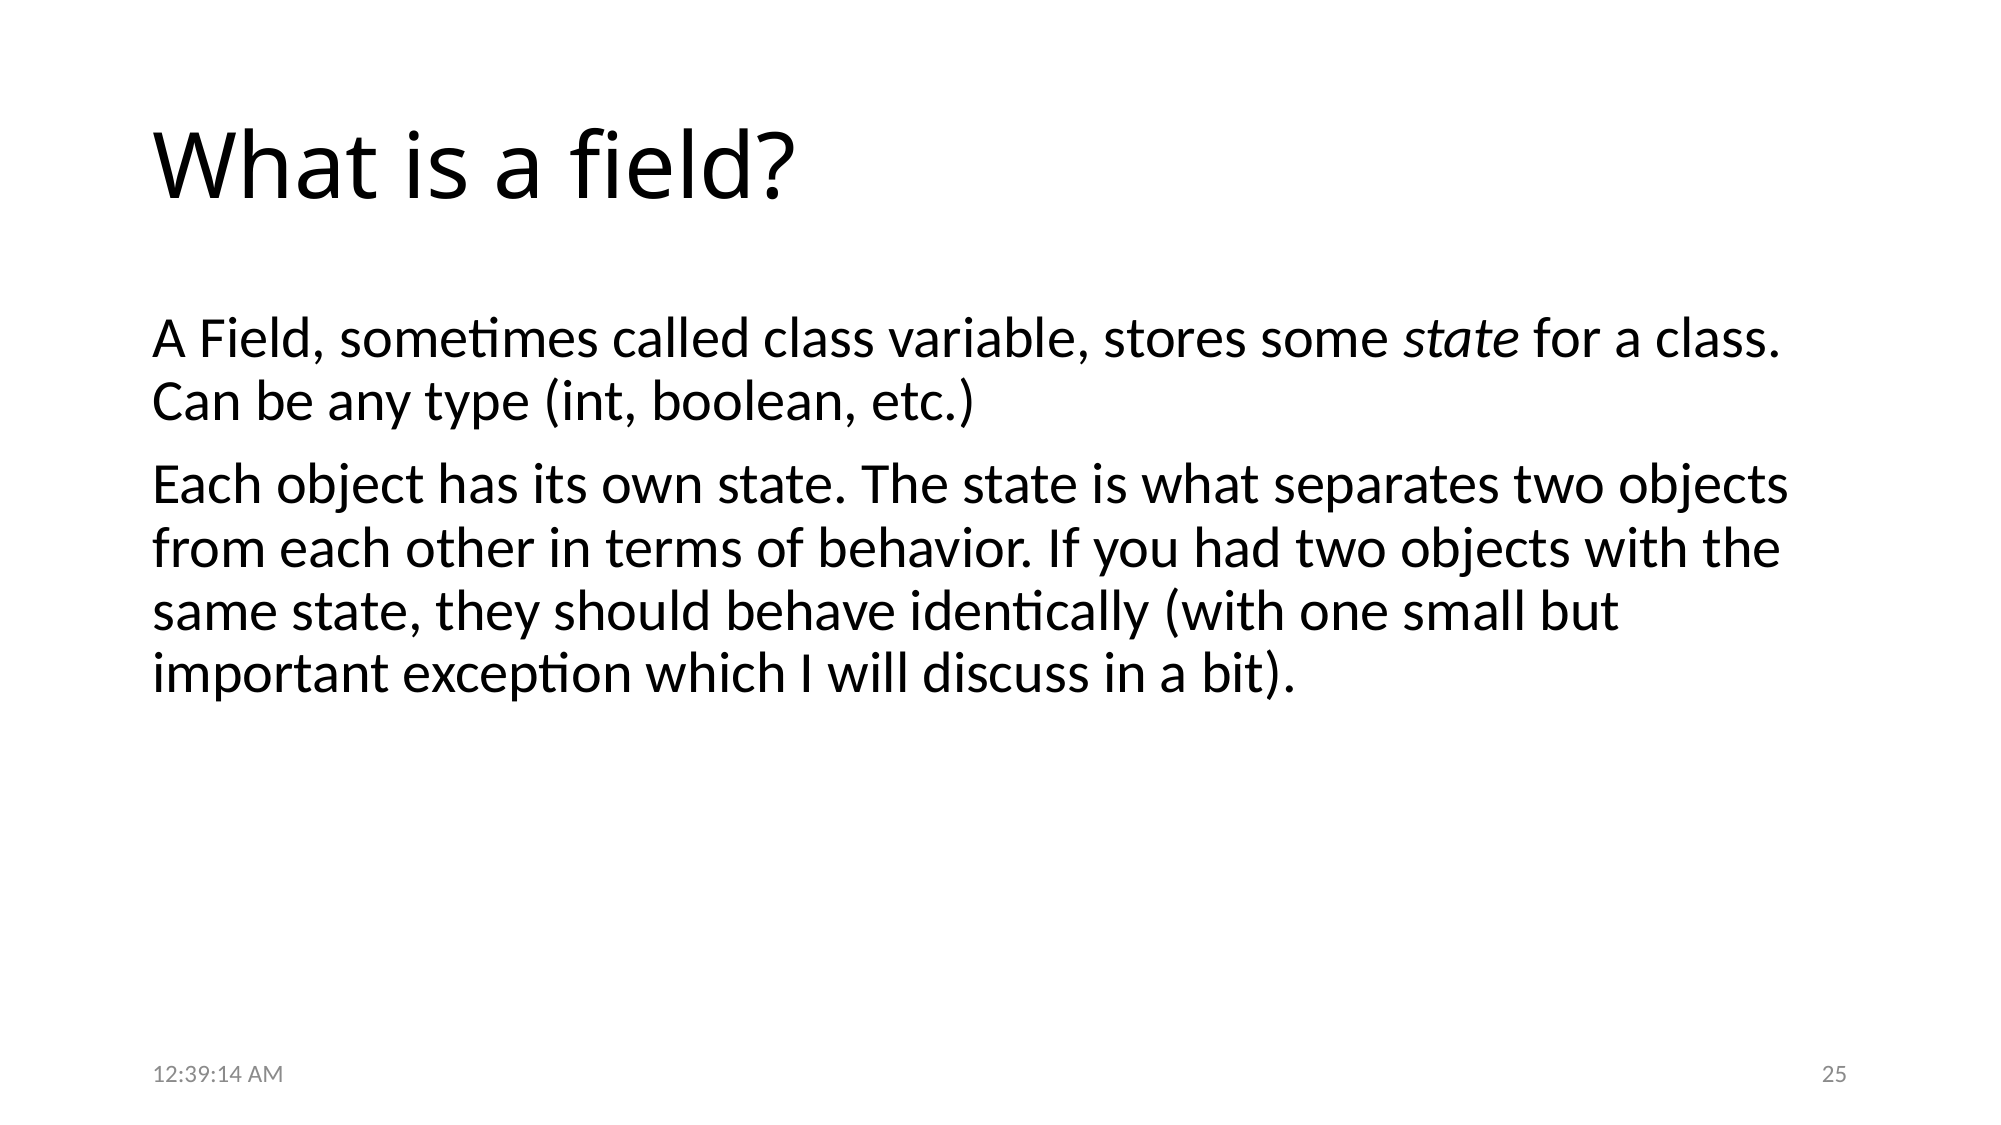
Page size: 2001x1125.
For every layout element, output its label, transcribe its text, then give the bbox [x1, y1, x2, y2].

title What is a field? [137, 59, 1863, 278]
list A Field, sometimes called class variable, stores some state for a class. Can be any type (int, boolean, etc.) Each object has its own state. The state is what separates two objects from each other in terms of behavior. If you had two objects with the same state, they should behave identically (with one small but important exception which I will discuss in a bit). [137, 299, 1863, 1014]
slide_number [137, 1042, 588, 1103]
slide_number 25 [1412, 1042, 1863, 1103]
